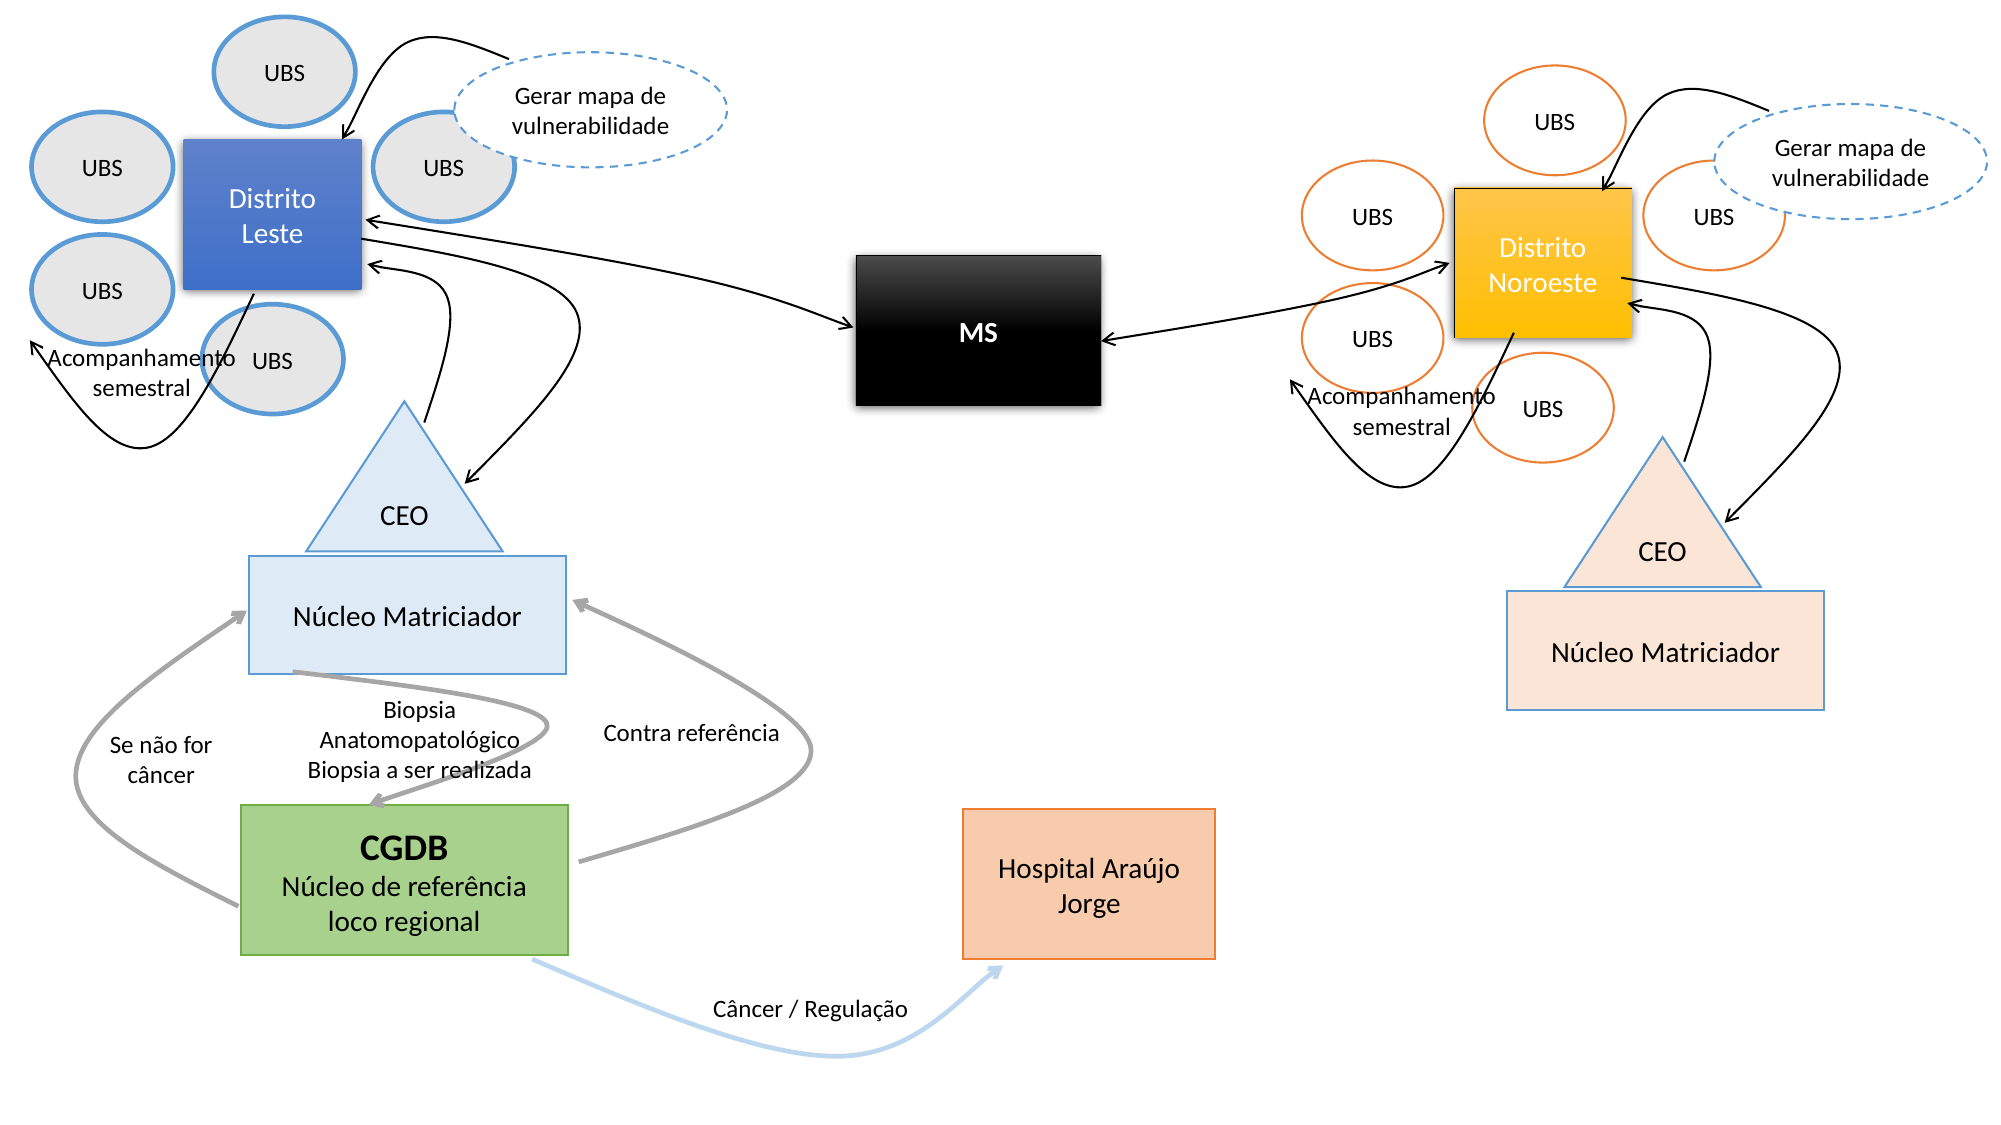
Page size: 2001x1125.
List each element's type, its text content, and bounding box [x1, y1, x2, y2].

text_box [31, 16, 515, 415]
text_box Acompanhamento semestral [84, 415, 190, 450]
text_box [1785, 312, 1841, 437]
text_box Contra referência [572, 598, 813, 863]
text_box [515, 270, 581, 401]
text_box Biopsia Anatomopatológico Biopsia a ser realizada [293, 674, 549, 808]
text_box Hospital Araújo Jorge [962, 808, 1216, 960]
text_box Câncer / Regulação [531, 958, 1004, 1058]
text_box Gerar mapa de vulnerabilidade [515, 51, 728, 169]
text_box CGDB Núcleo de referência loco regional [240, 804, 569, 956]
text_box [1507, 437, 1825, 710]
text_box MS [855, 255, 1102, 406]
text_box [1301, 65, 1785, 463]
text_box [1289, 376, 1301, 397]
text_box [515, 242, 854, 330]
text_box [1101, 296, 1301, 347]
text_box Acompanhamento semestral [1353, 463, 1443, 489]
text_box Se não for câncer [74, 610, 247, 908]
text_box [249, 401, 566, 674]
text_box Gerar mapa de vulnerabilidade [1785, 102, 1988, 221]
